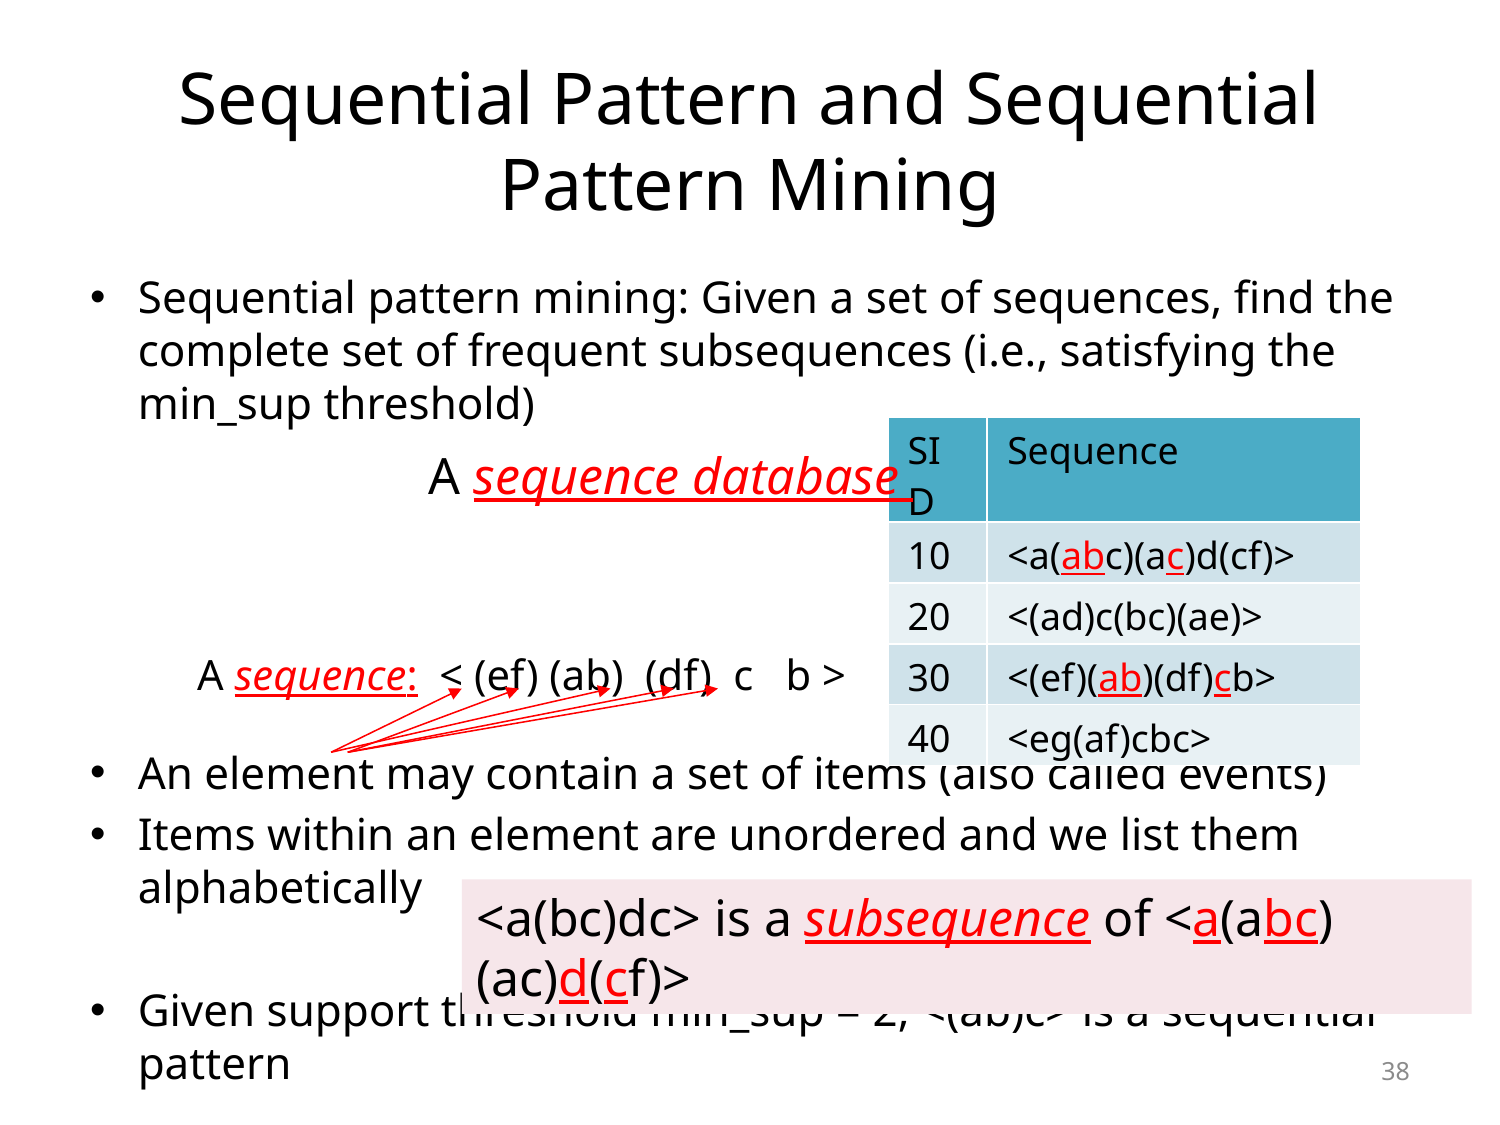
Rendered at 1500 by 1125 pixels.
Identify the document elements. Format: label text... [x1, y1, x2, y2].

text_box A sequence database [414, 437, 928, 512]
title Sequential Pattern and Sequential Pattern Mining [75, 45, 1425, 233]
table_cell 40 [889, 705, 986, 765]
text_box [330, 688, 719, 753]
list Sequential pattern mining: Given a set of sequences, find the complete set of frequent subsequences (i.e., satisfying the min_sup threshold) An element may contain a set of items (also called events) Items within an element are unordered and we list them alphabetically Given support threshold min_sup = 2, <(ab)c> is a sequential pattern [75, 262, 1425, 1103]
table_cell <(ad)c(bc)(ae)> [988, 584, 1360, 643]
table_cell <eg(af)cbc> [988, 705, 1360, 765]
table_cell <(ef)(ab)(df)cb> [988, 645, 1360, 704]
table_cell <a(abc)(ac)d(cf)> [988, 523, 1360, 582]
table_cell 10 [889, 523, 986, 582]
text_box A sequence: < (ef) (ab) (df) c b > [182, 641, 887, 707]
text_box <a(bc)dc> is a subsequence of <a(abc)(ac)d(cf)> [461, 879, 1472, 1014]
slide_number 38 [1074, 1042, 1425, 1103]
table_header SID [889, 418, 986, 521]
table_cell 20 [889, 584, 986, 643]
table_header Sequence [988, 418, 1360, 521]
table_cell 30 [889, 645, 986, 704]
